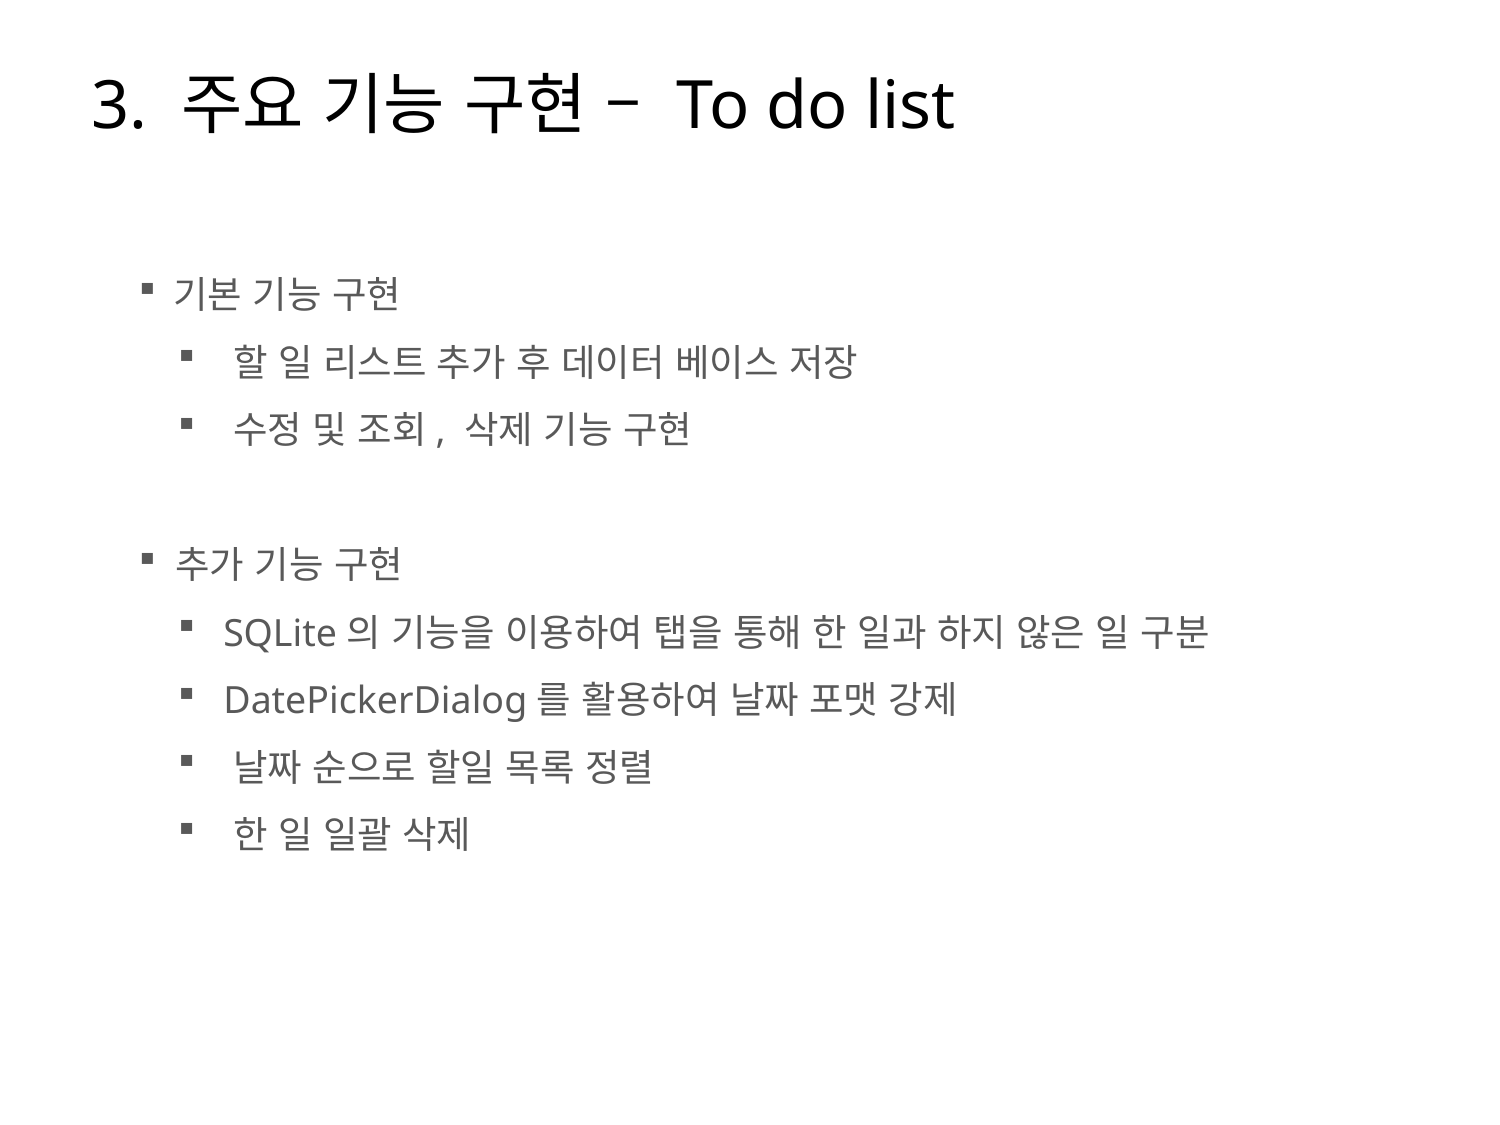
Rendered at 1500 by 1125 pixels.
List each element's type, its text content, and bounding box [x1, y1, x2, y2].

text_box 기본 기능 구현 할 일 리스트 추가 후 데이터 베이스 저장 수정 및 조회, 삭제 기능 구현 추가 기능 구현 SQLite의 기능을 이용하여 탭을 통해 한 일과 하지 않은 일 구분 DatePickerDialog를 활용하여 날짜 포맷 강제 날짜 순으로 할일 목록 정렬 한 일 일괄 삭제 [123, 196, 1341, 1125]
text_box 3. 주요 기능 구현 – To do list [76, 54, 1275, 232]
